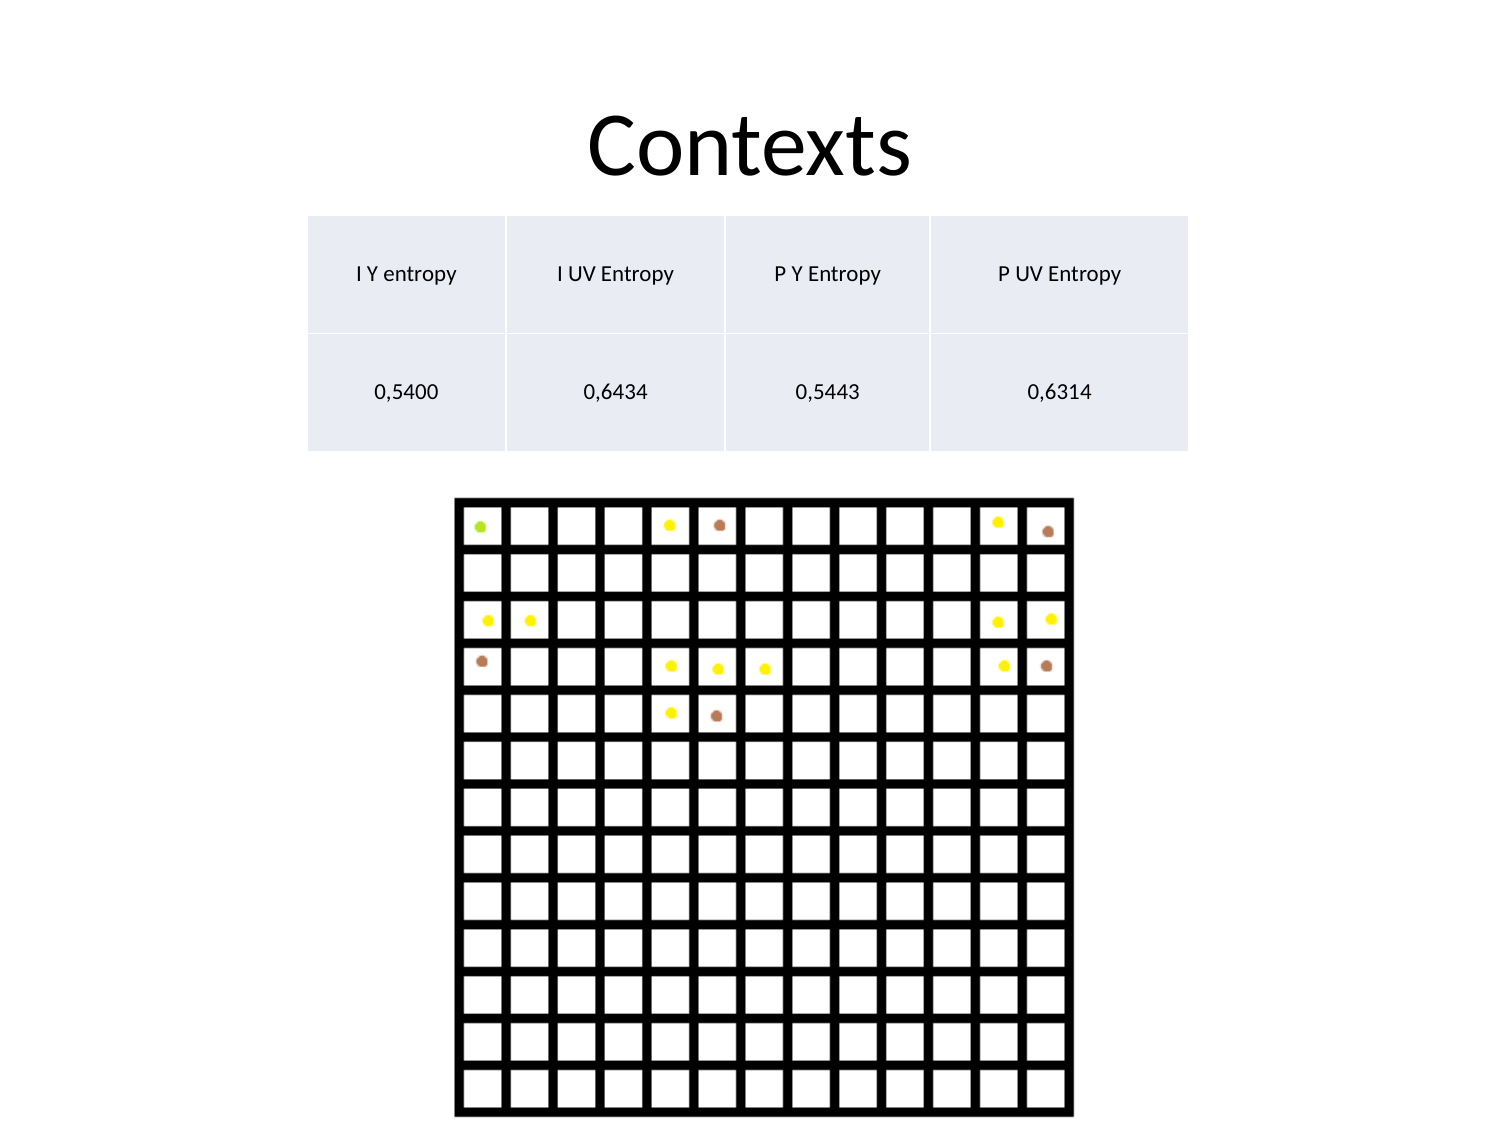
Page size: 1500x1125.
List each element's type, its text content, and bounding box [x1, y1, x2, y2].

table_cell 0,5443 [726, 334, 929, 451]
table_header I Y entropy [308, 216, 505, 333]
table_cell 0,6314 [931, 334, 1188, 451]
table_cell 0,6434 [507, 334, 724, 451]
table_header P UV Entropy [931, 216, 1188, 333]
table_header P Y Entropy [726, 216, 929, 333]
title Contexts [75, 45, 1425, 233]
table_cell 0,5400 [308, 334, 505, 451]
table_header I UV Entropy [507, 216, 724, 333]
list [447, 491, 1082, 1125]
